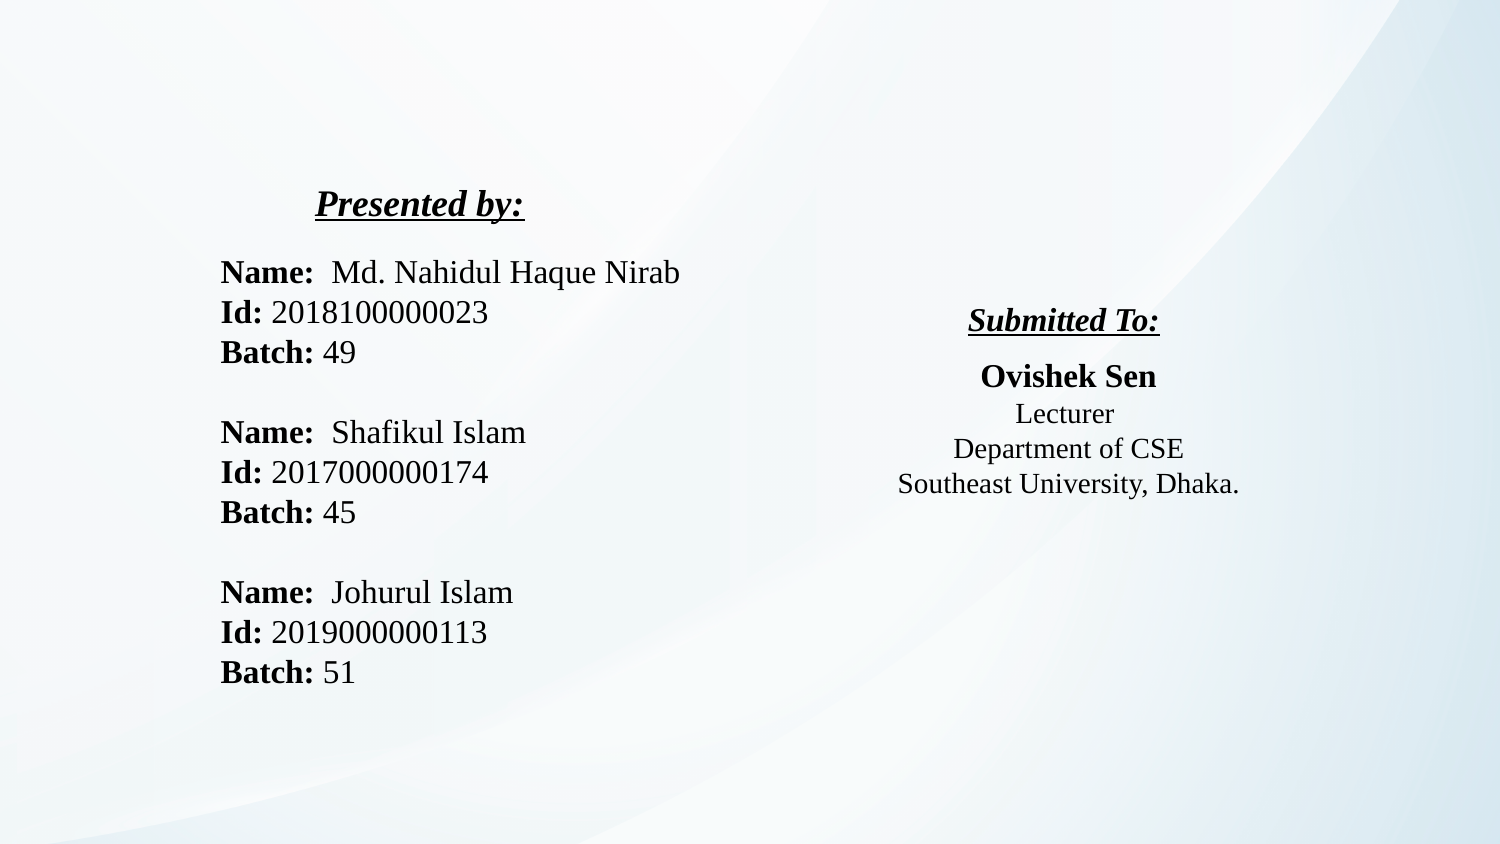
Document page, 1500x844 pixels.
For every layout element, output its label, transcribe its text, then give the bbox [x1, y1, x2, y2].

text_box Name: Md. Nahidul Haque Nirab Id: 2018100000023 Batch: 49 Name: Shafikul Islam Id: 2017000000174 Batch: 45 Name: Johurul Islam Id: 2019000000113 Batch: 51 [205, 243, 841, 777]
text_box Submitted To: [953, 291, 1175, 346]
text_box Ovishek Sen Lecturer Department of CSE Southeast University, Dhaka. [841, 346, 1313, 507]
text_box Presented by: [299, 171, 600, 232]
